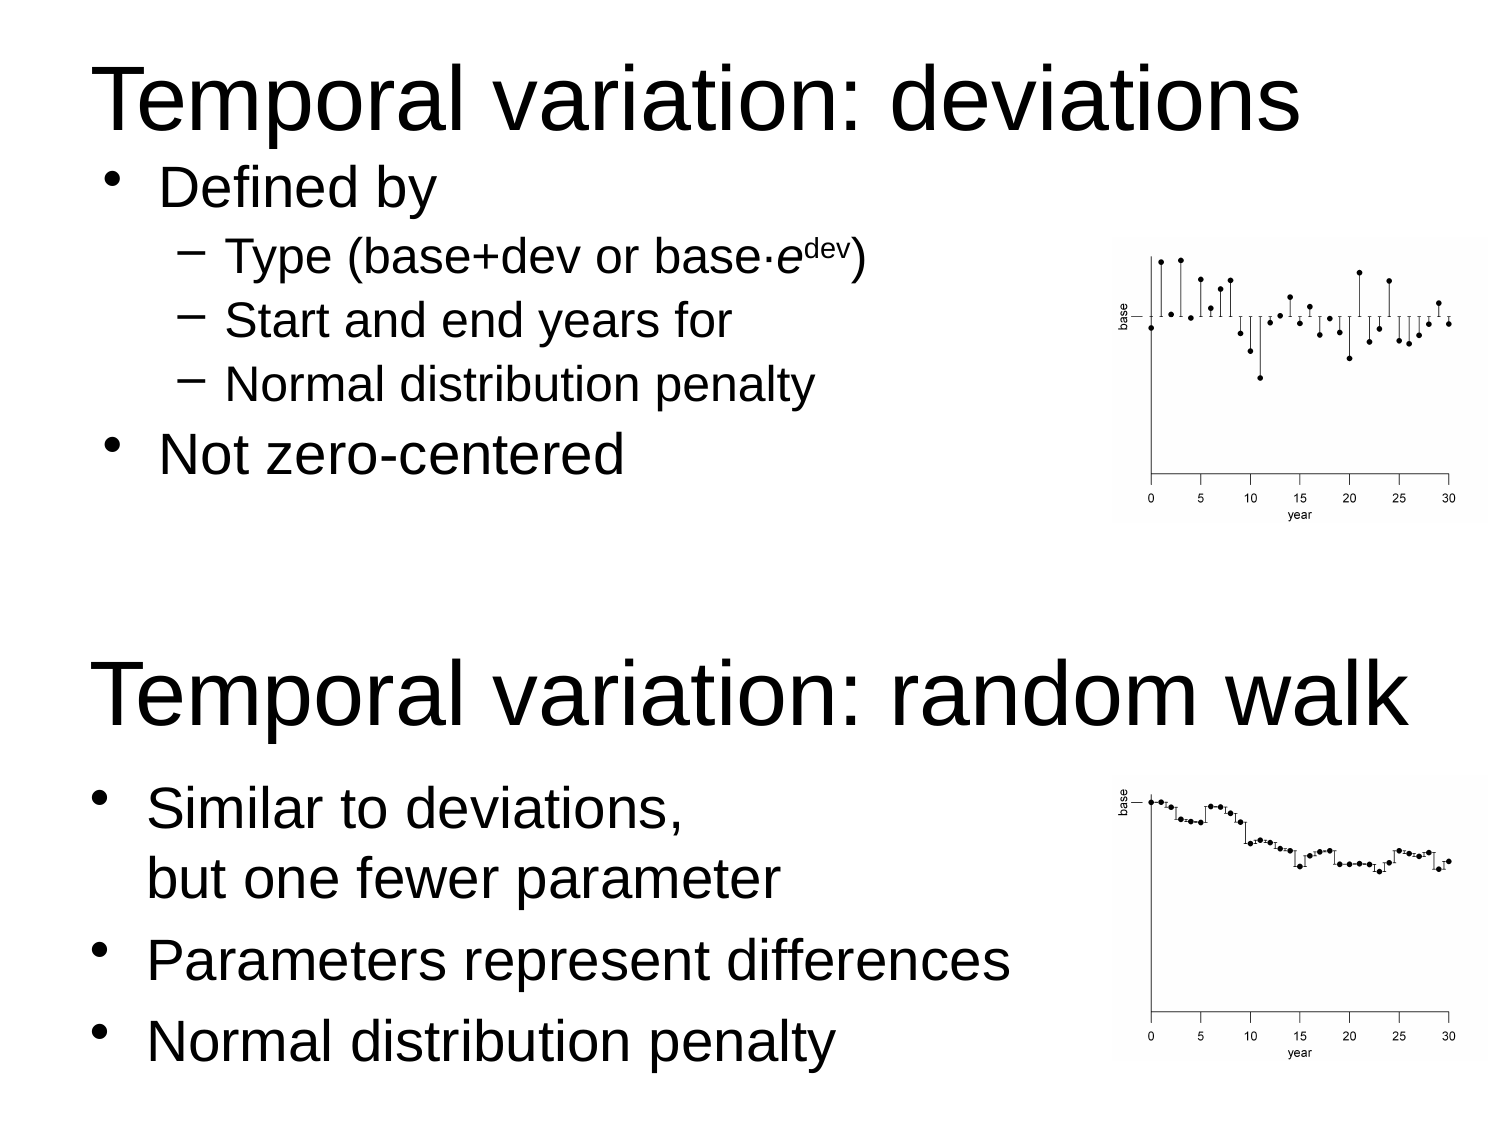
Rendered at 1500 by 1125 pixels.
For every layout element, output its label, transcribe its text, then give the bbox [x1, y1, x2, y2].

title Temporal variation: deviations [75, 0, 1425, 188]
picture [1112, 237, 1488, 523]
text_box Temporal variation: random walk [75, 595, 1475, 774]
list Defined by Type (base+dev or base∙edev) Start and end years for Normal distribution penalty Not zero-centered [87, 149, 1438, 525]
picture [1112, 775, 1488, 1062]
text_box Similar to deviations, but one fewer parameter Parameters represent differences Normal distribution penalty [74, 762, 1425, 1038]
